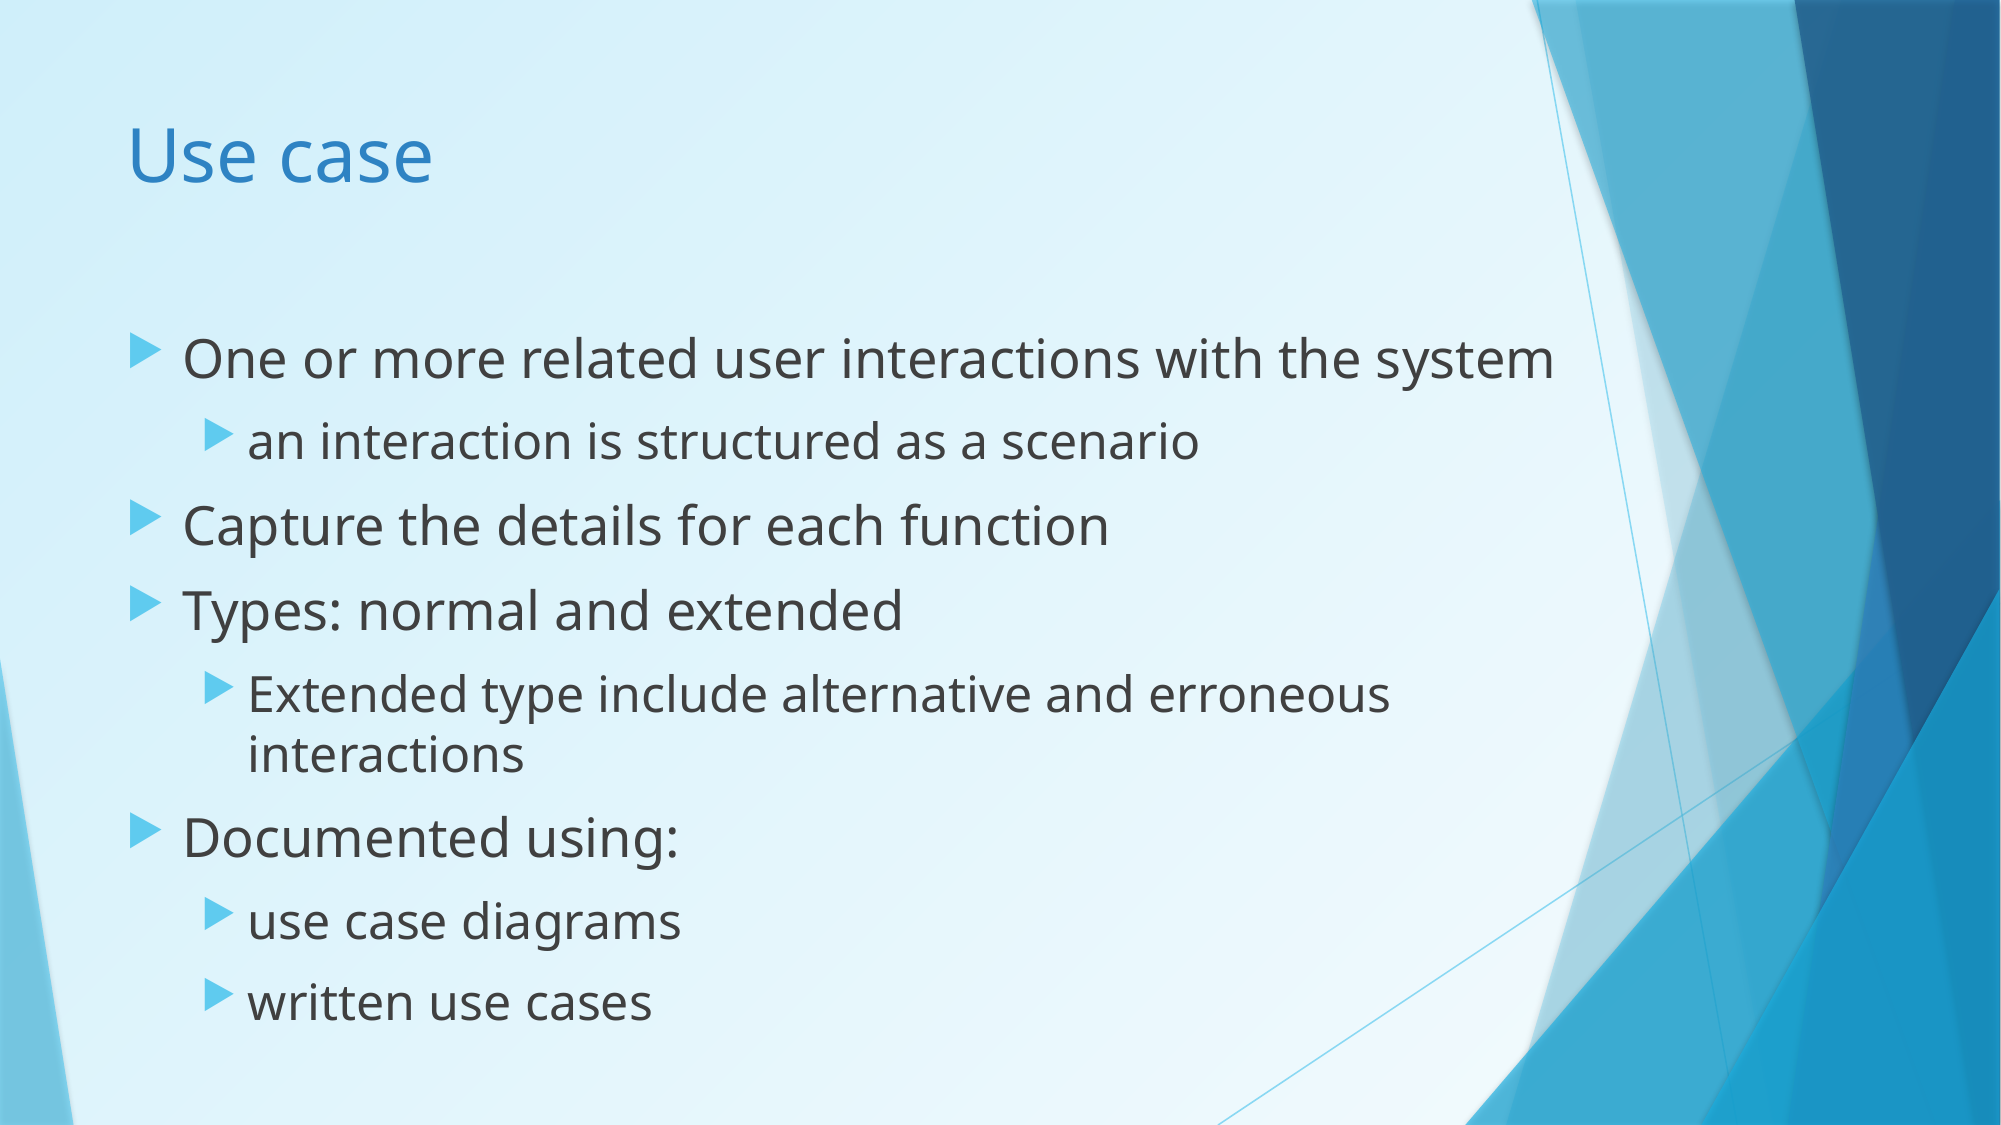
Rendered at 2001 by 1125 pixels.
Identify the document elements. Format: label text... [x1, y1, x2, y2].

list One or more related user interactions with the system an interaction is structured as a scenario Capture the details for each function Types: normal and extended Extended type include alternative and erroneous interactions Documented using: use case diagrams written use cases [111, 316, 1693, 1084]
title Use case [111, 99, 1522, 316]
